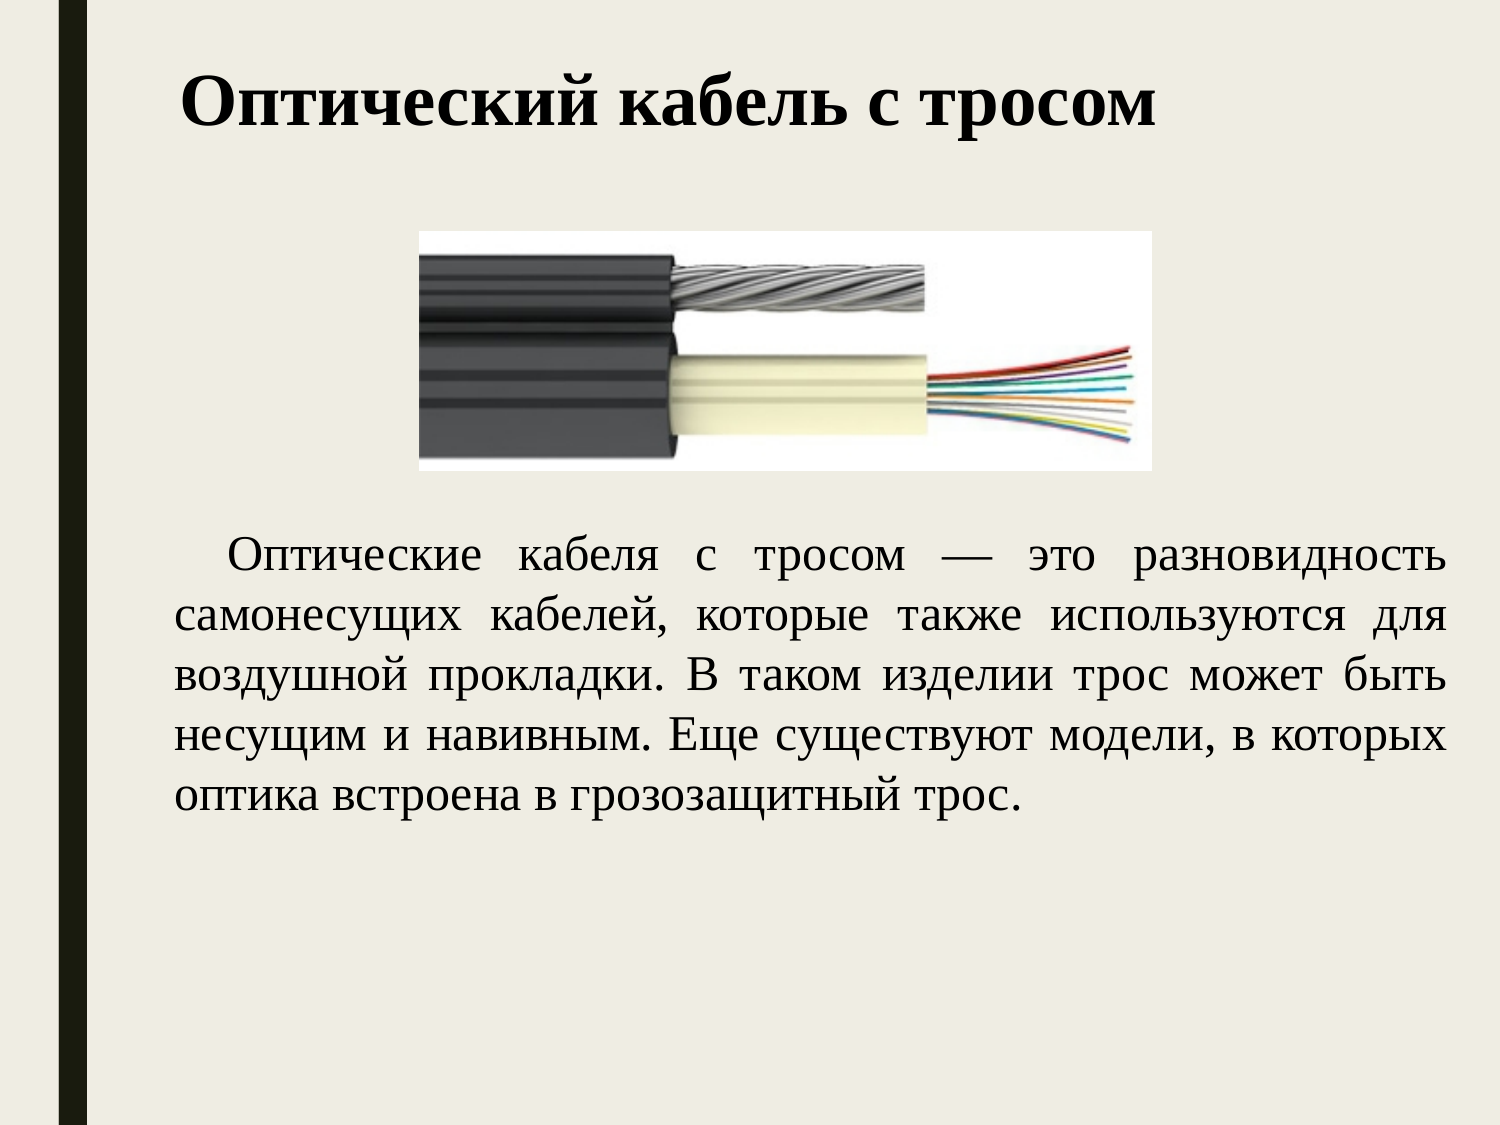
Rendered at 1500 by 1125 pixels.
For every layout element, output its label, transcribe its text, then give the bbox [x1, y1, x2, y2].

picture [419, 231, 1152, 472]
text_box Оптические кабеля с тросом — это разновидность самонесущих кабелей, которые также используются для воздушной прокладки. В таком изделии трос может быть несущим и навивным. Еще существуют модели, в которых оптика встроена в грозозащитный трос. [159, 512, 1463, 828]
text_box Оптический кабель с тросом [164, 42, 1173, 148]
